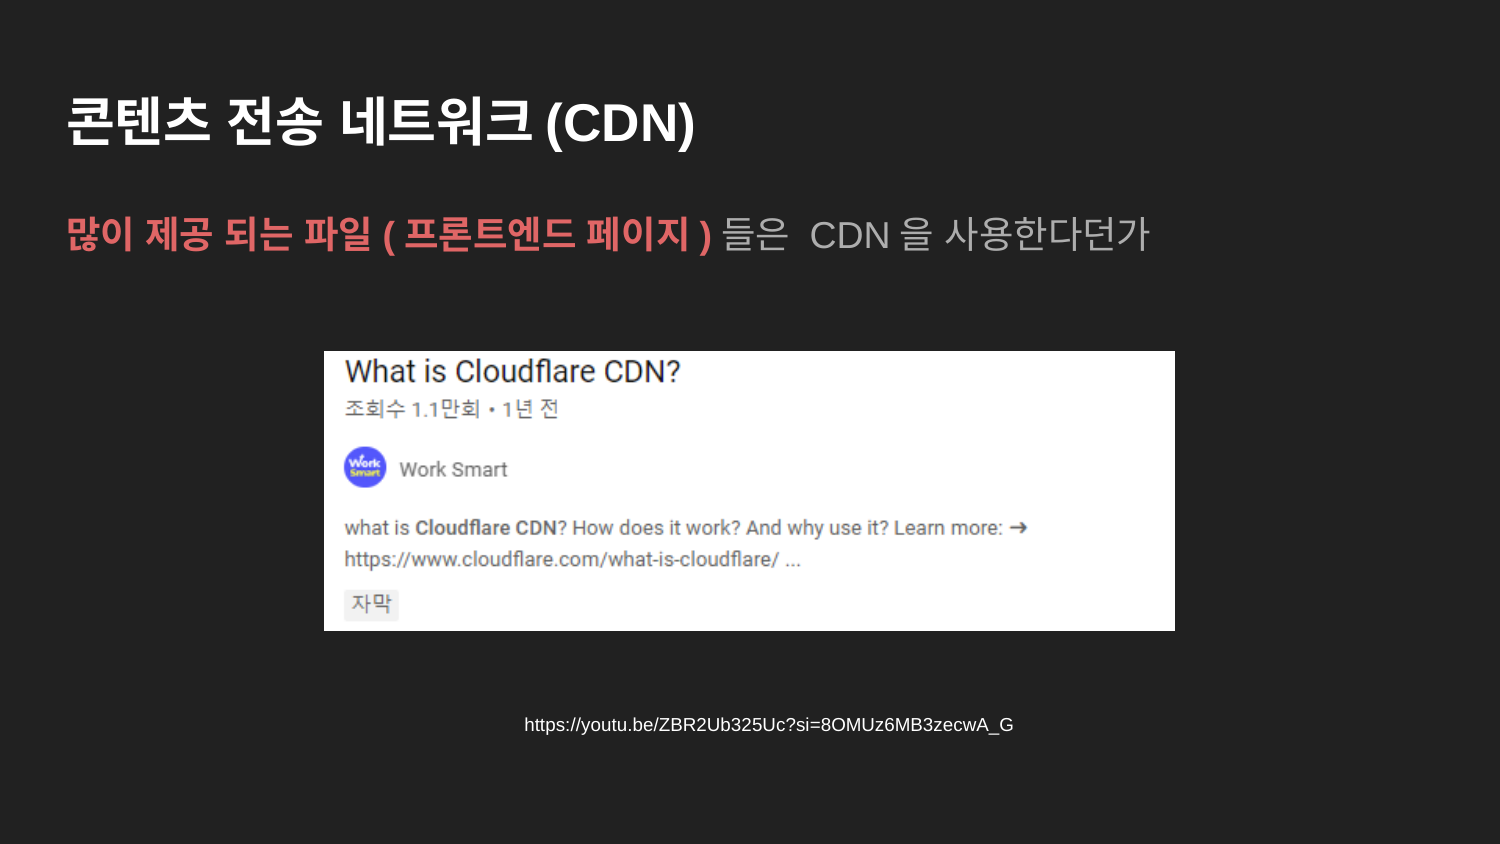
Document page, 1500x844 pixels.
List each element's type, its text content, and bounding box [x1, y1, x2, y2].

title 콘텐츠 전송 네트워크(CDN) [51, 72, 1449, 167]
picture [324, 351, 1176, 631]
list 많이 제공 되는 파일(프론트엔드 페이지)들은 CDN을 사용한다던가 [51, 189, 1449, 750]
text_box https://youtu.be/ZBR2Ub325Uc?si=8OMUz6MB3zecwA_G [509, 694, 1050, 749]
